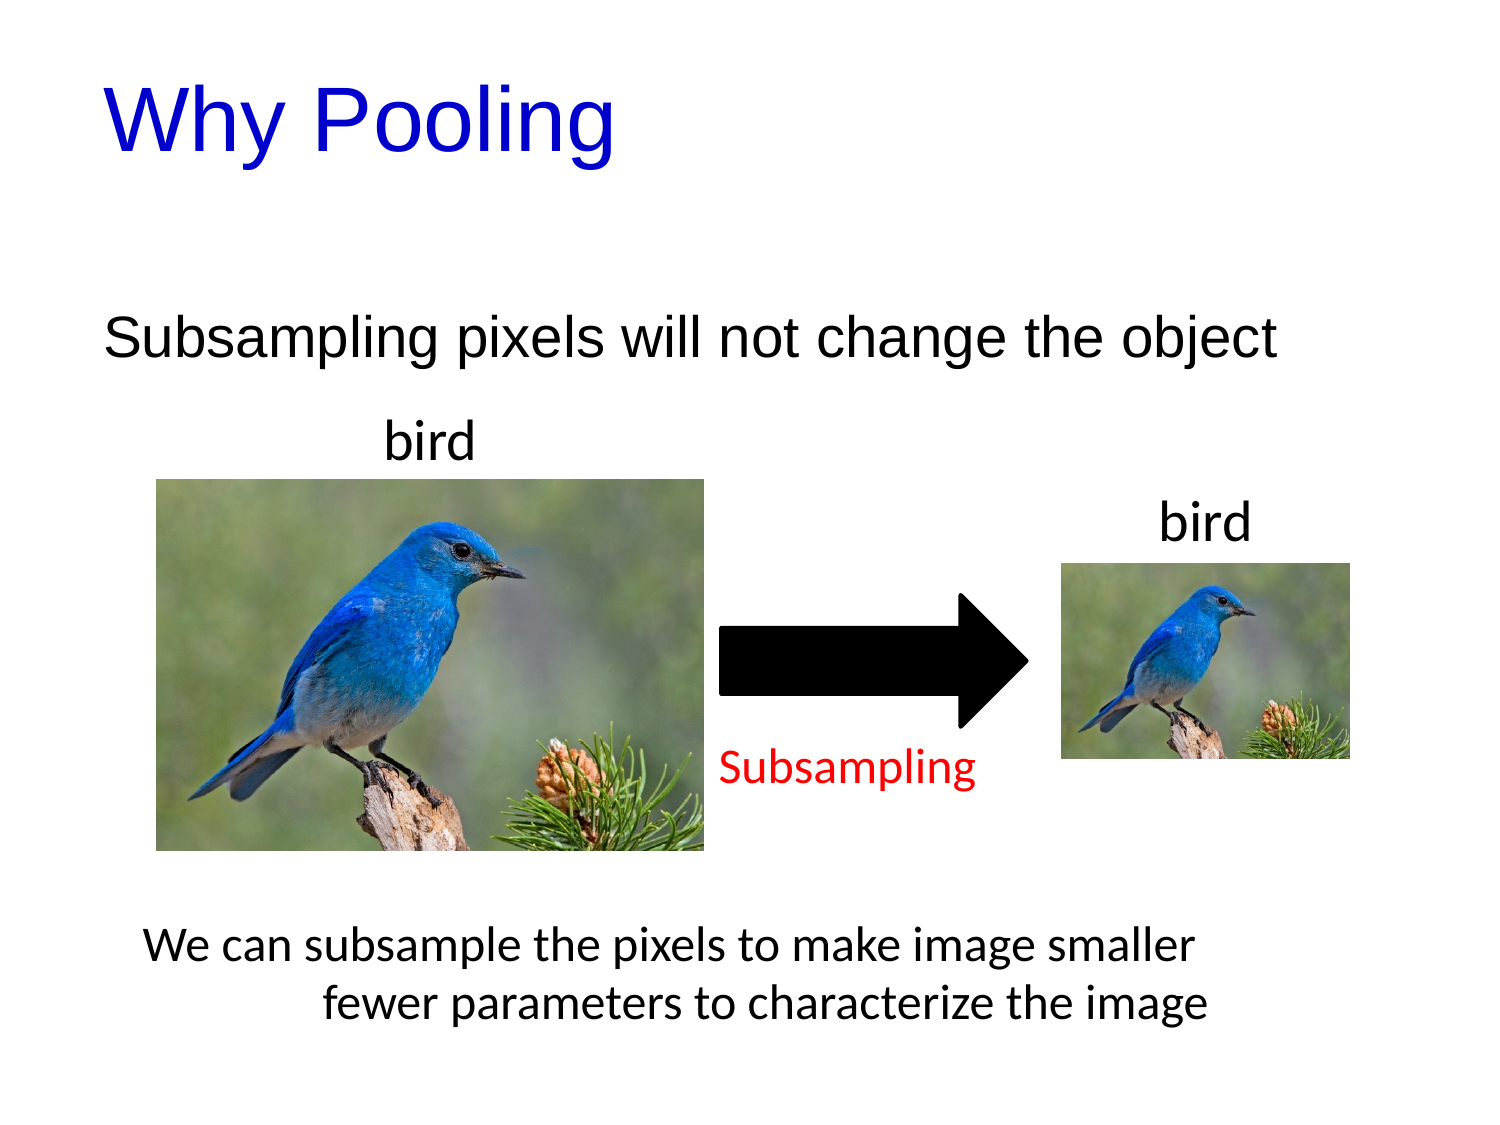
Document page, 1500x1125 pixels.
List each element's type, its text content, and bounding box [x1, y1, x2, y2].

title Why Pooling [103, 59, 1397, 278]
text_box bird [1083, 475, 1329, 561]
picture [156, 479, 705, 851]
text_box bird [307, 395, 553, 478]
list Subsampling pixels will not change the object [103, 299, 1397, 1014]
text_box We can subsample the pixels to make image smaller [127, 904, 1325, 979]
text_box [719, 593, 1029, 725]
text_box Subsampling [710, 725, 1045, 801]
picture [1061, 563, 1351, 759]
text_box fewer parameters to characterize the image [307, 962, 1500, 1038]
